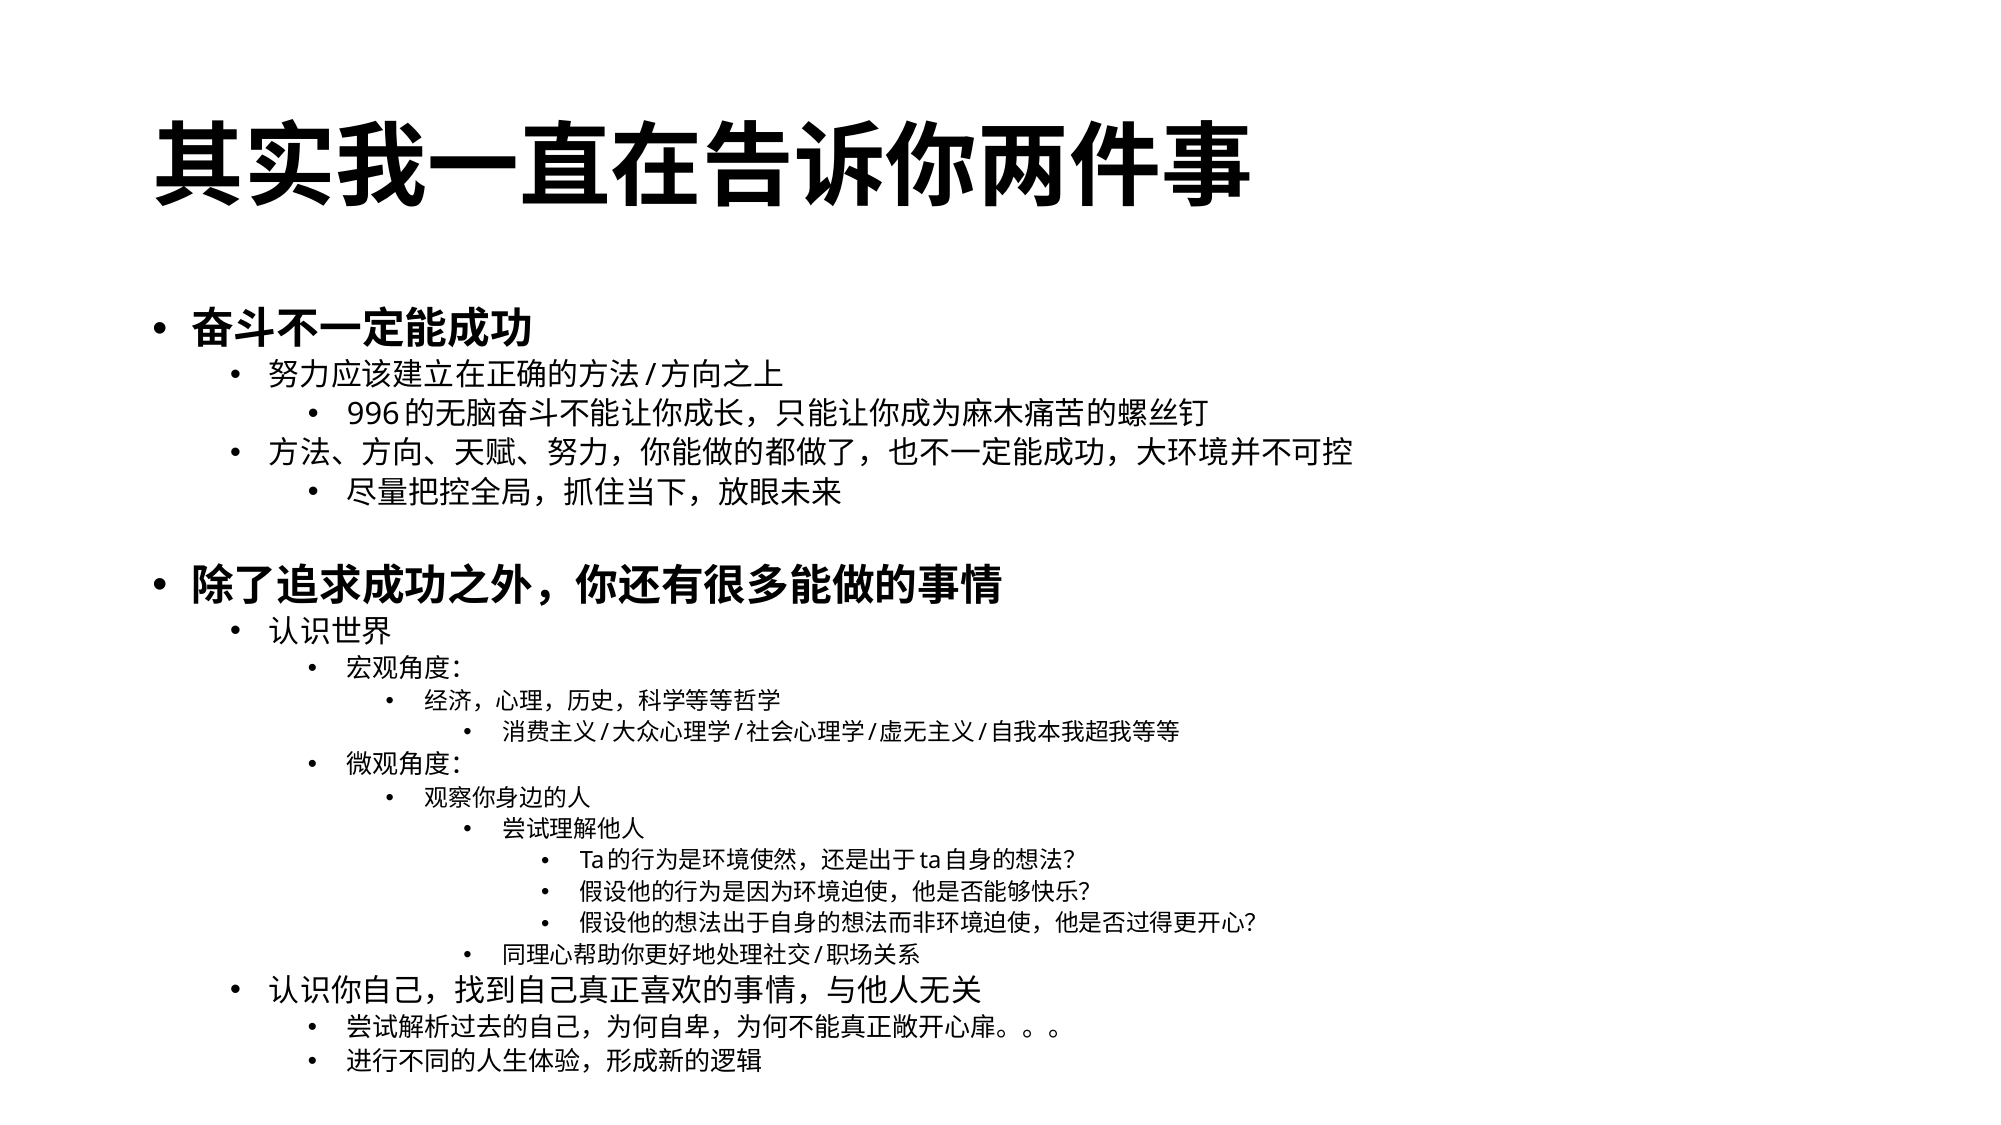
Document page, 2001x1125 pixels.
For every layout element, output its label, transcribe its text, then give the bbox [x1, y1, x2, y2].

title 其实我一直在告诉你两件事 [137, 59, 1863, 278]
list 奋斗不一定能成功 努力应该建立在正确的方法/方向之上 996的无脑奋斗不能让你成长，只能让你成为麻木痛苦的螺丝钉 方法、方向、天赋、努力，你能做的都做了，也不一定能成功，大环境并不可控 尽量把控全局，抓住当下，放眼未来 除了追求成功之外，你还有很多能做的事情 认识世界 宏观角度： 经济，心理，历史，科学等等哲学 消费主义/大众心理学/社会心理学/虚无主义/自我本我超我等等 微观角度： 观察你身边的人 尝试理解他人 Ta的行为是环境使然，还是出于ta自身的想法？ 假设他的行为是因为环境迫使，他是否能够快乐？ 假设他的想法出于自身的想法而非环境迫使，他是否过得更开心？ 同理心帮助你更好地处理社交/职场关系 认识你自己，找到自己真正喜欢的事情，与他人无关 尝试解析过去的自己，为何自卑，为何不能真正敞开心扉。。。 进行不同的人生体验，形成新的逻辑 [137, 299, 1863, 1091]
